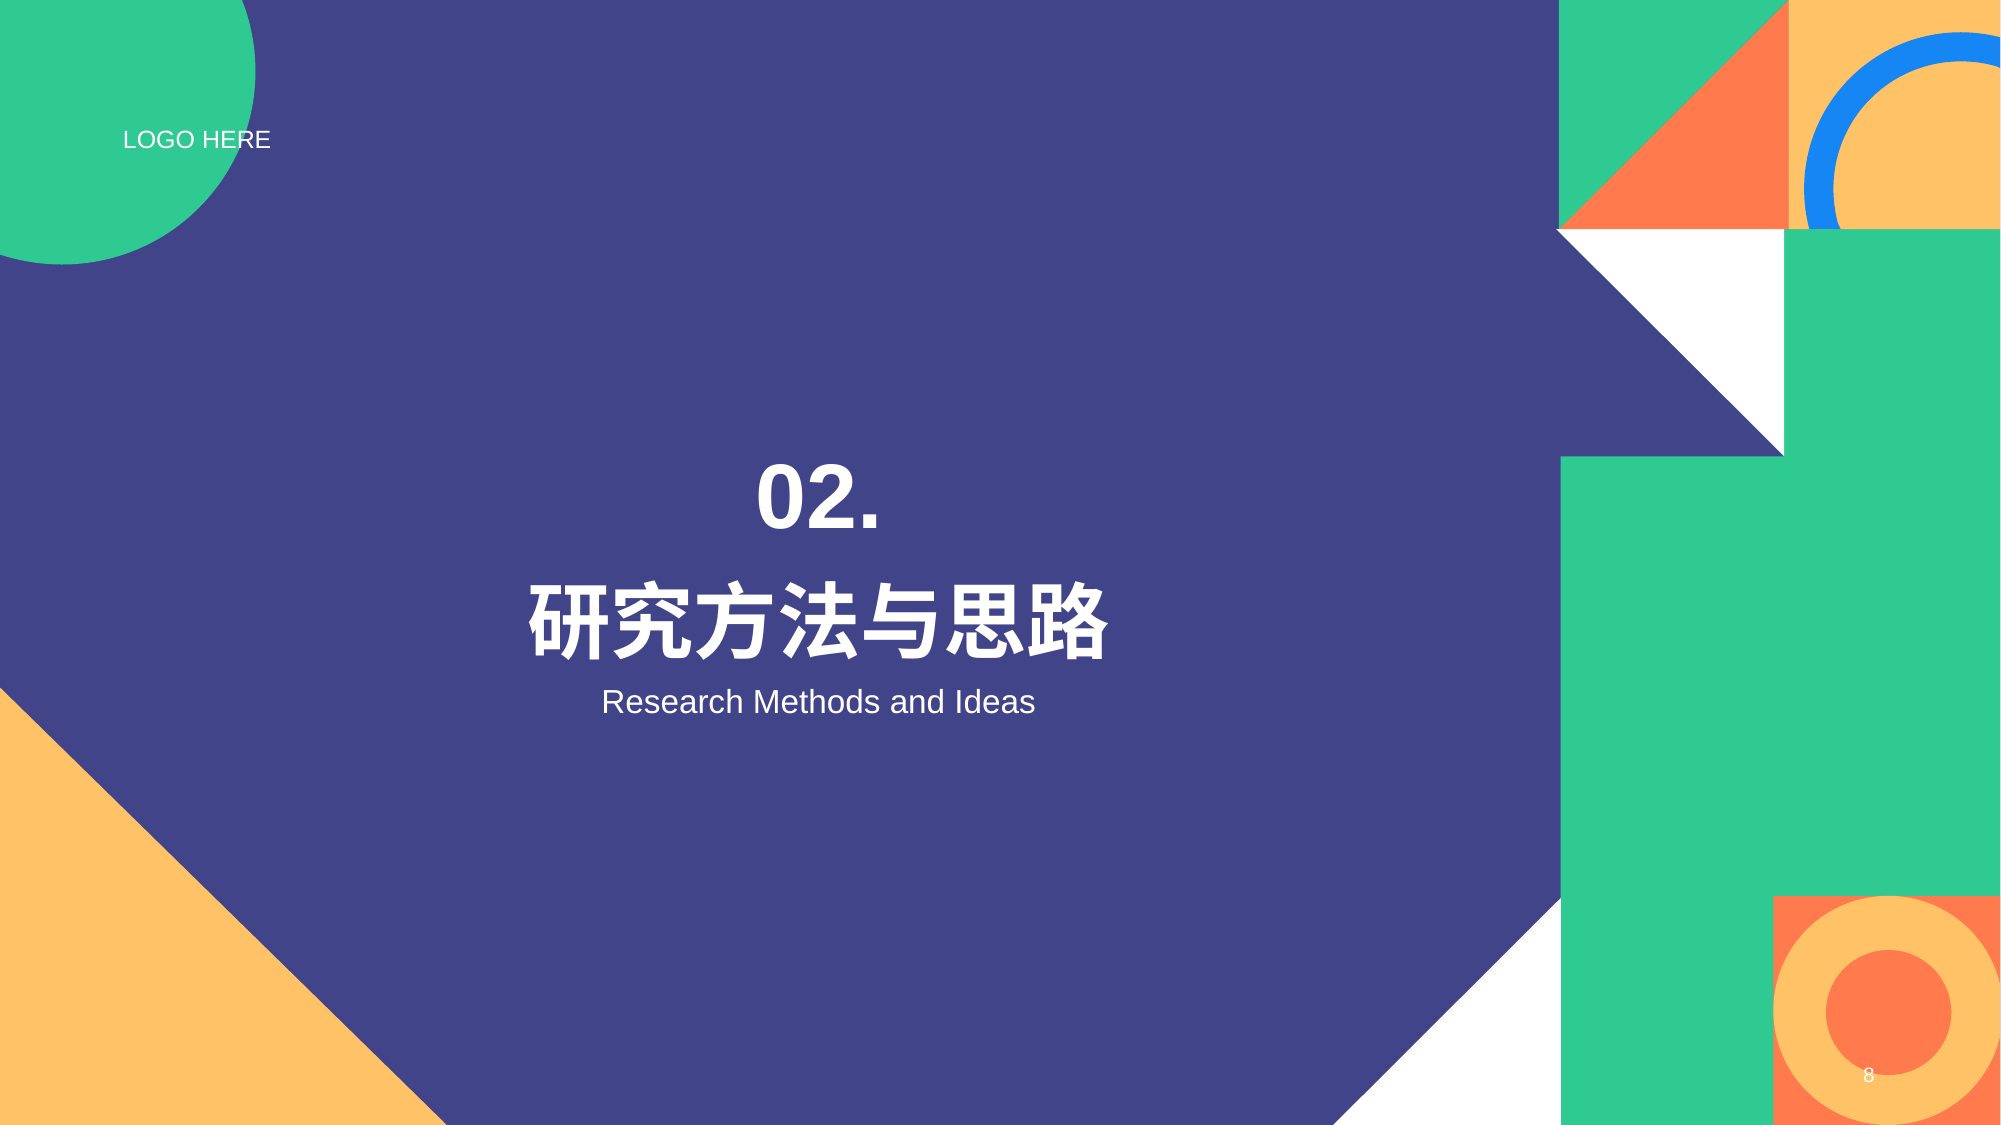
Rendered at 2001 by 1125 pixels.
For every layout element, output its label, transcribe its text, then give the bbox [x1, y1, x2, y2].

title 研究方法与思路 [348, 571, 1289, 677]
text_box LOGO HERE [108, 119, 292, 169]
list Research Methods and Ideas [348, 677, 1289, 730]
text_box 02. [348, 442, 1289, 557]
slide_number 8 [1452, 1056, 1890, 1092]
